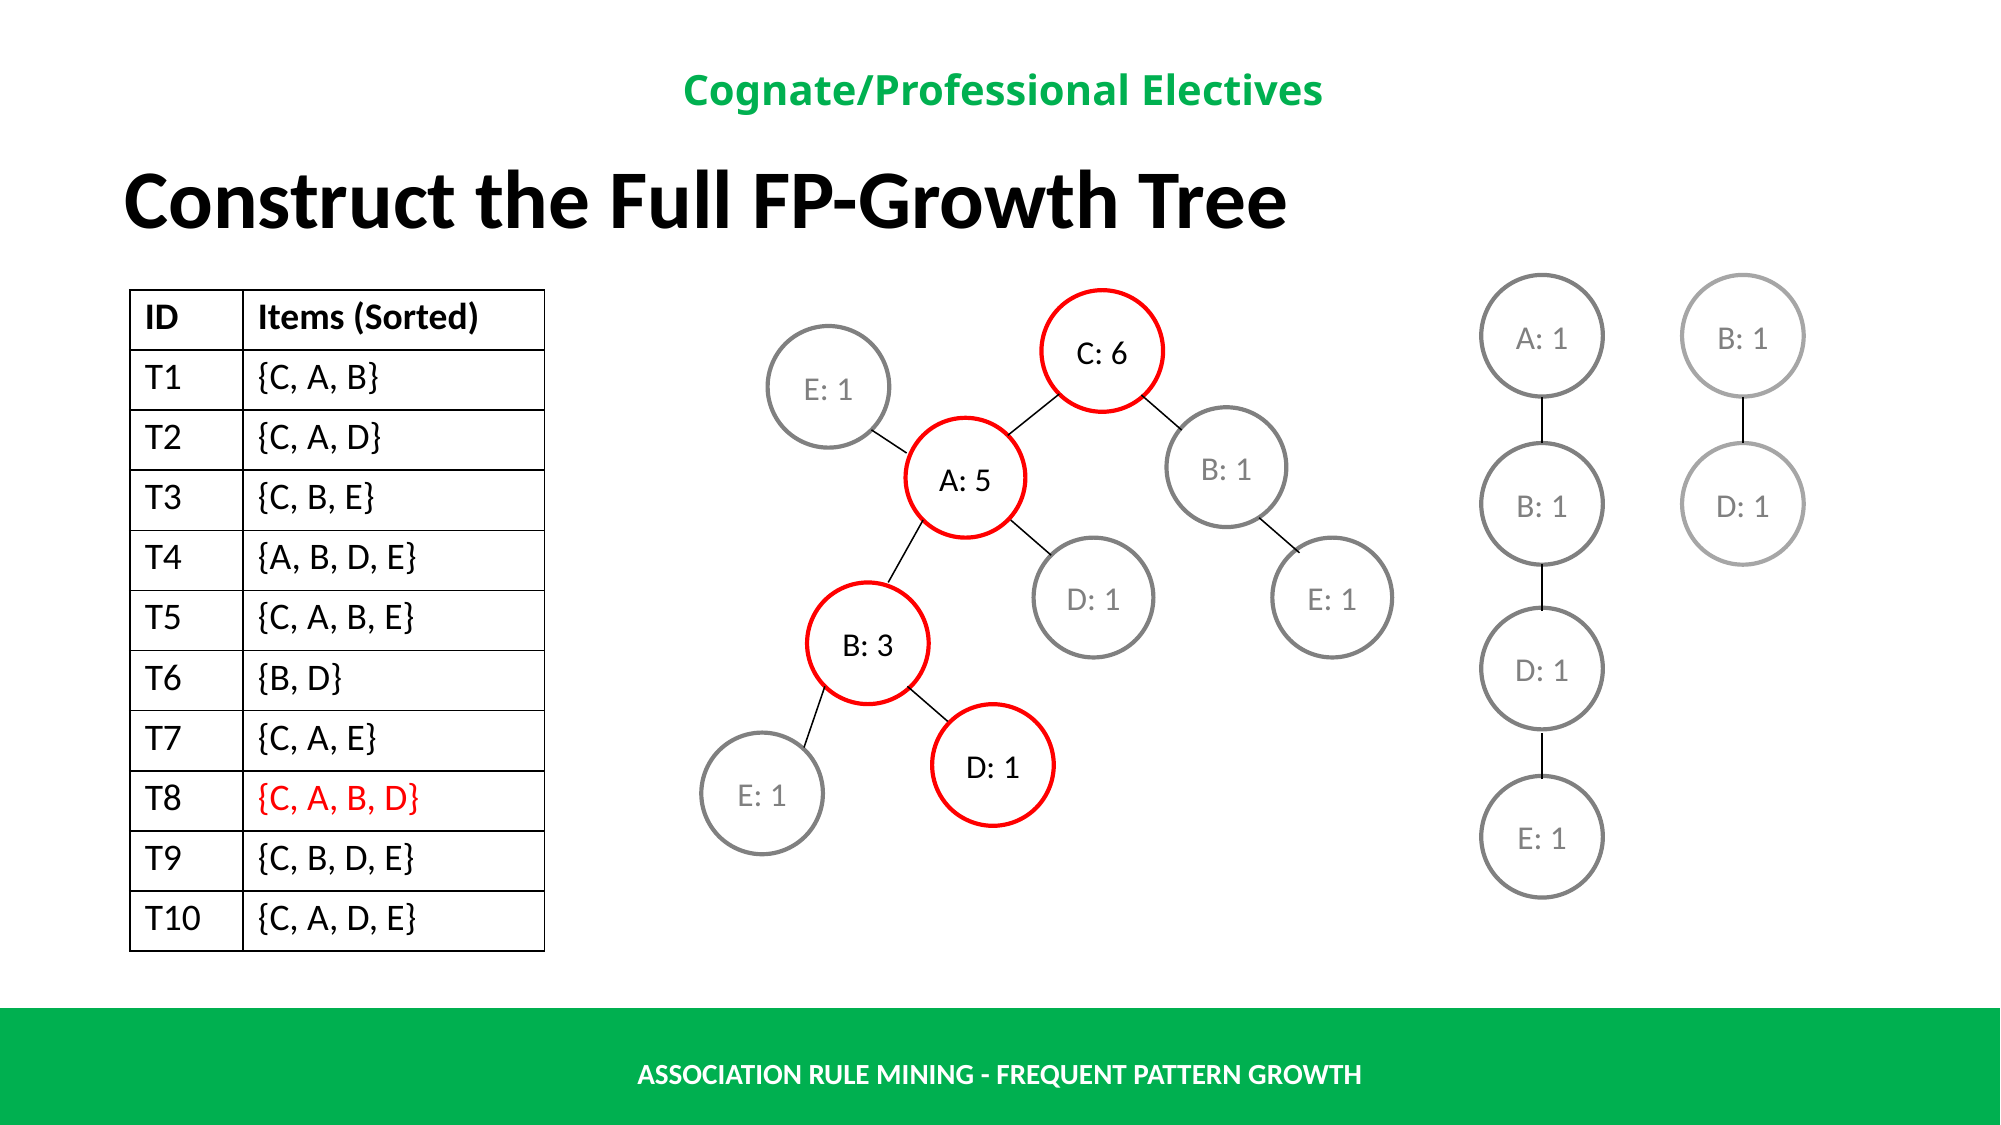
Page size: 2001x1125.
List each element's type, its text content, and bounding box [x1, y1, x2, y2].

table_cell {C, A, D, E} [244, 892, 544, 950]
table_cell T10 [131, 892, 242, 950]
text_box E: 1 [699, 730, 826, 857]
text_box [1258, 517, 1300, 553]
table_cell {C, A, D} [244, 411, 544, 469]
text_box D: 1 [930, 702, 1056, 828]
table_cell T3 [131, 471, 242, 530]
table_cell {C, B, E} [244, 471, 544, 530]
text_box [871, 429, 907, 454]
table_cell {C, B, D, E} [244, 832, 544, 890]
table_cell T7 [131, 711, 242, 770]
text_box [907, 686, 948, 722]
table_cell {B, D} [244, 651, 544, 710]
table_cell T2 [131, 411, 242, 469]
table_cell T8 [131, 772, 242, 830]
text_box B: 1 [1164, 405, 1289, 530]
text_box B: 1 [1679, 272, 1806, 399]
table_cell {C, A, B} [244, 351, 544, 409]
text_box E: 1 [765, 323, 892, 450]
table_cell {C, A, B, D} [244, 772, 544, 830]
table_header Items (Sorted) [244, 291, 544, 349]
text_box D: 1 [1031, 535, 1156, 660]
table_cell T4 [131, 531, 242, 590]
table_cell {C, A, E} [244, 711, 544, 770]
text_box Construct the Full FP-Growth Tree [109, 137, 1842, 253]
text_box A: 1 [1479, 272, 1605, 399]
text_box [1010, 519, 1052, 556]
text_box E: 1 [1270, 535, 1395, 660]
table_header ID [131, 291, 242, 349]
text_box D: 1 [1479, 605, 1605, 732]
table_cell T6 [131, 651, 242, 710]
text_box E: 1 [1479, 773, 1605, 900]
text_box D: 1 [1679, 441, 1806, 567]
text_box C: 6 [1039, 288, 1166, 414]
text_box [887, 519, 924, 583]
text_box A: 5 [903, 415, 1028, 540]
table_cell T9 [131, 832, 242, 890]
table_cell {A, B, D, E} [244, 531, 544, 590]
table_cell T5 [131, 591, 242, 650]
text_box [803, 686, 826, 748]
text_box B: 1 [1479, 441, 1605, 567]
table_cell T1 [131, 351, 242, 409]
table_cell {C, A, B, E} [244, 591, 544, 650]
text_box B: 3 [804, 580, 931, 707]
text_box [1007, 393, 1060, 436]
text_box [1141, 394, 1182, 431]
